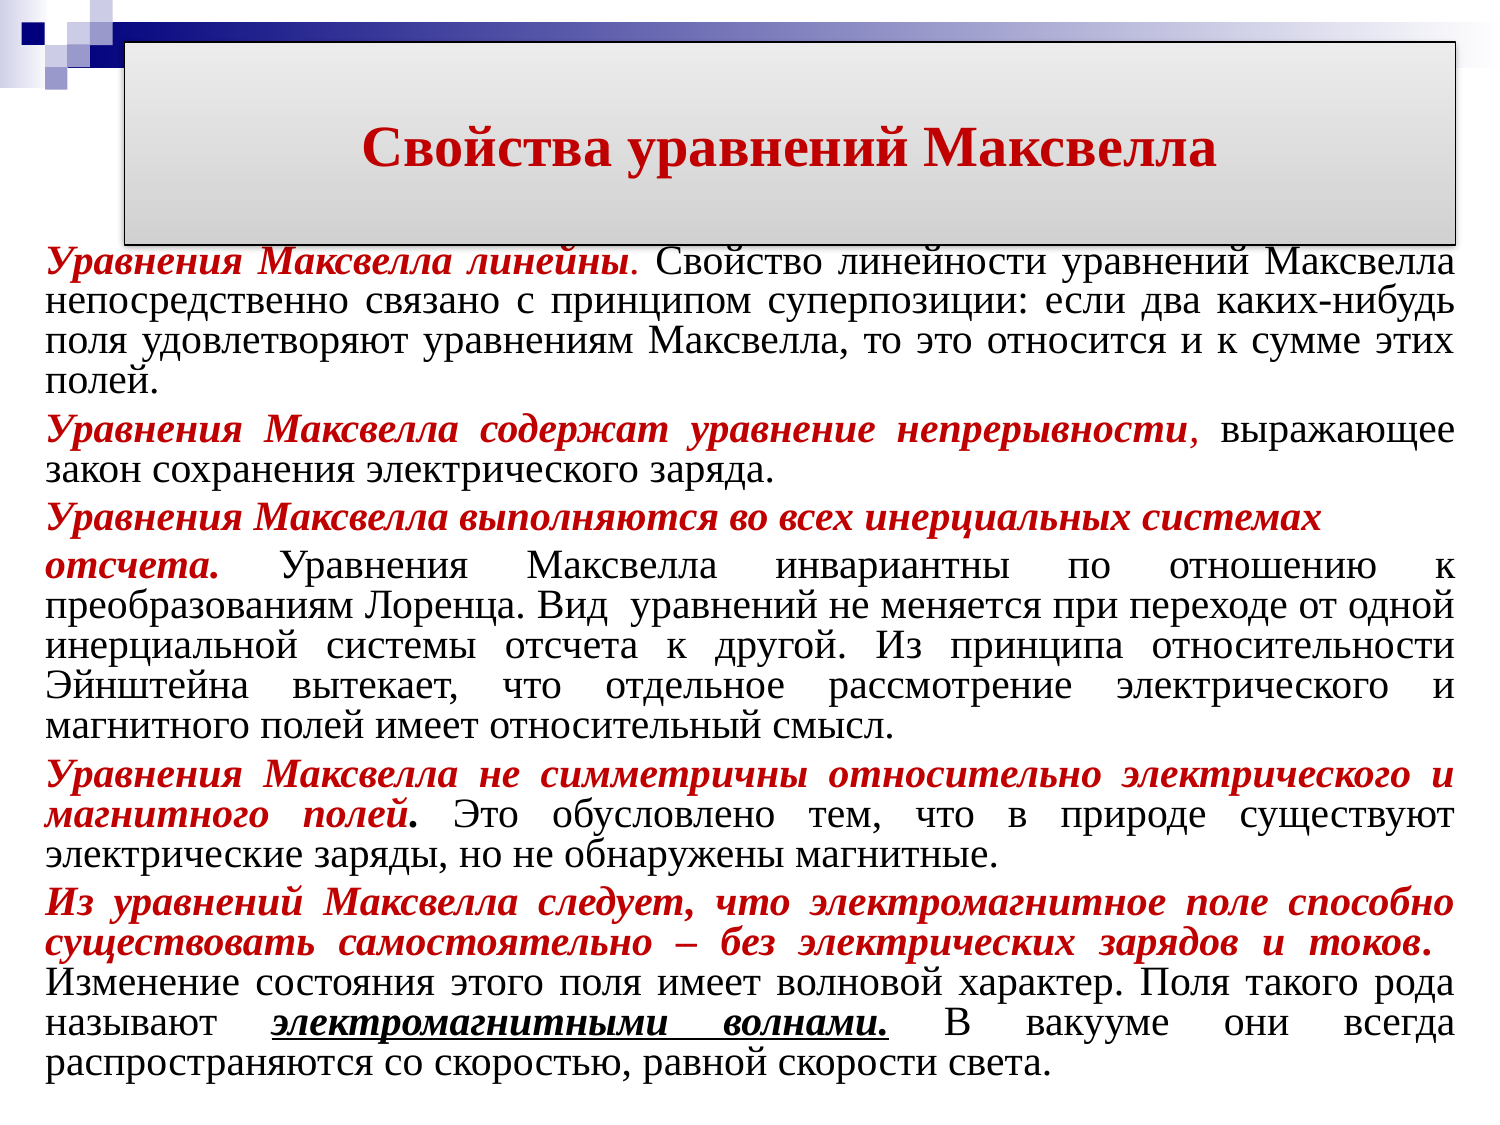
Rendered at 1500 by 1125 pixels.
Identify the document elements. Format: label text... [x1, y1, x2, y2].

title Свойства уравнений Максвелла [124, 41, 1456, 246]
list Уравнения Максвелла линейны. Свойство линейности уравнений Максвелла непосредственно связано с принципом суперпозиции: если два каких-нибудь поля удовлетворяют уравнениям Максвелла, то это относится и к сумме этих полей. Уравнения Максвелла содержат уравнение непрерывности, выражающее закон сохранения электрического заряда. Уравнения Максвелла выполняются во всех инерциальных системах отсчета. Уравнения Максвелла инвариантны по отношению к преобразованиям Лоренца. Вид уравнений не меняется при переходе от одной инерциальной системы отсчета к другой. Из принципа относительности Эйнштейна вытекает, что отдельное рассмотрение электрического и магнитного полей имеет относительный смысл. Уравнения Максвелла не симметричны относительно электрического и магнитного полей. Это обусловлено тем, что в природе существуют электрические заряды, но не обнаружены магнитные. Из уравнений Максвелла следует, что электромагнитное поле способно существовать самостоятельно – без электрических зарядов и токов. Изменение состояния этого поля имеет волновой характер. Поля такого рода называют электромагнитными волнами. В вакууме они всегда распространяются со скоростью, равной скорости света. [30, 186, 1471, 1095]
